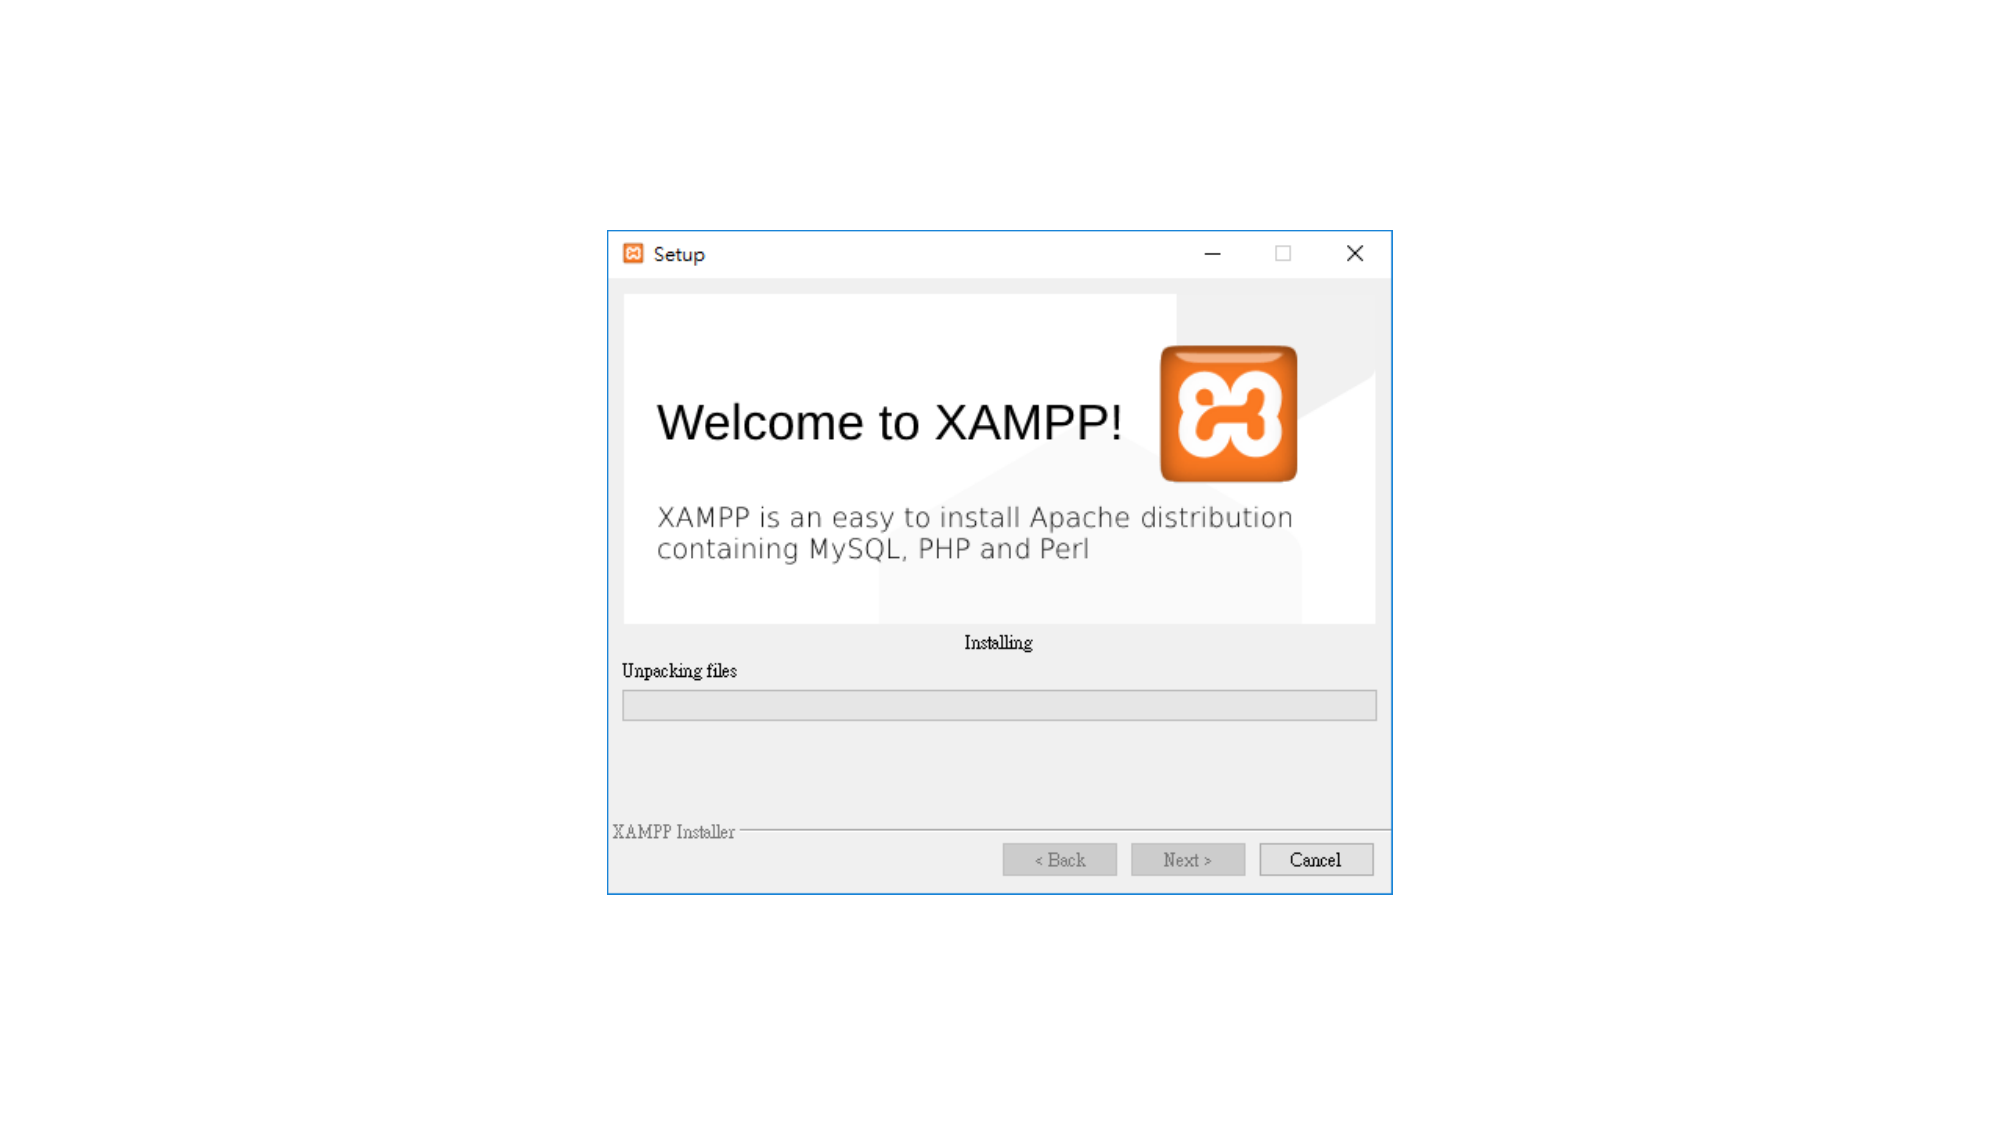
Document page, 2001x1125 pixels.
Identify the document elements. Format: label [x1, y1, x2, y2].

picture [607, 230, 1393, 895]
